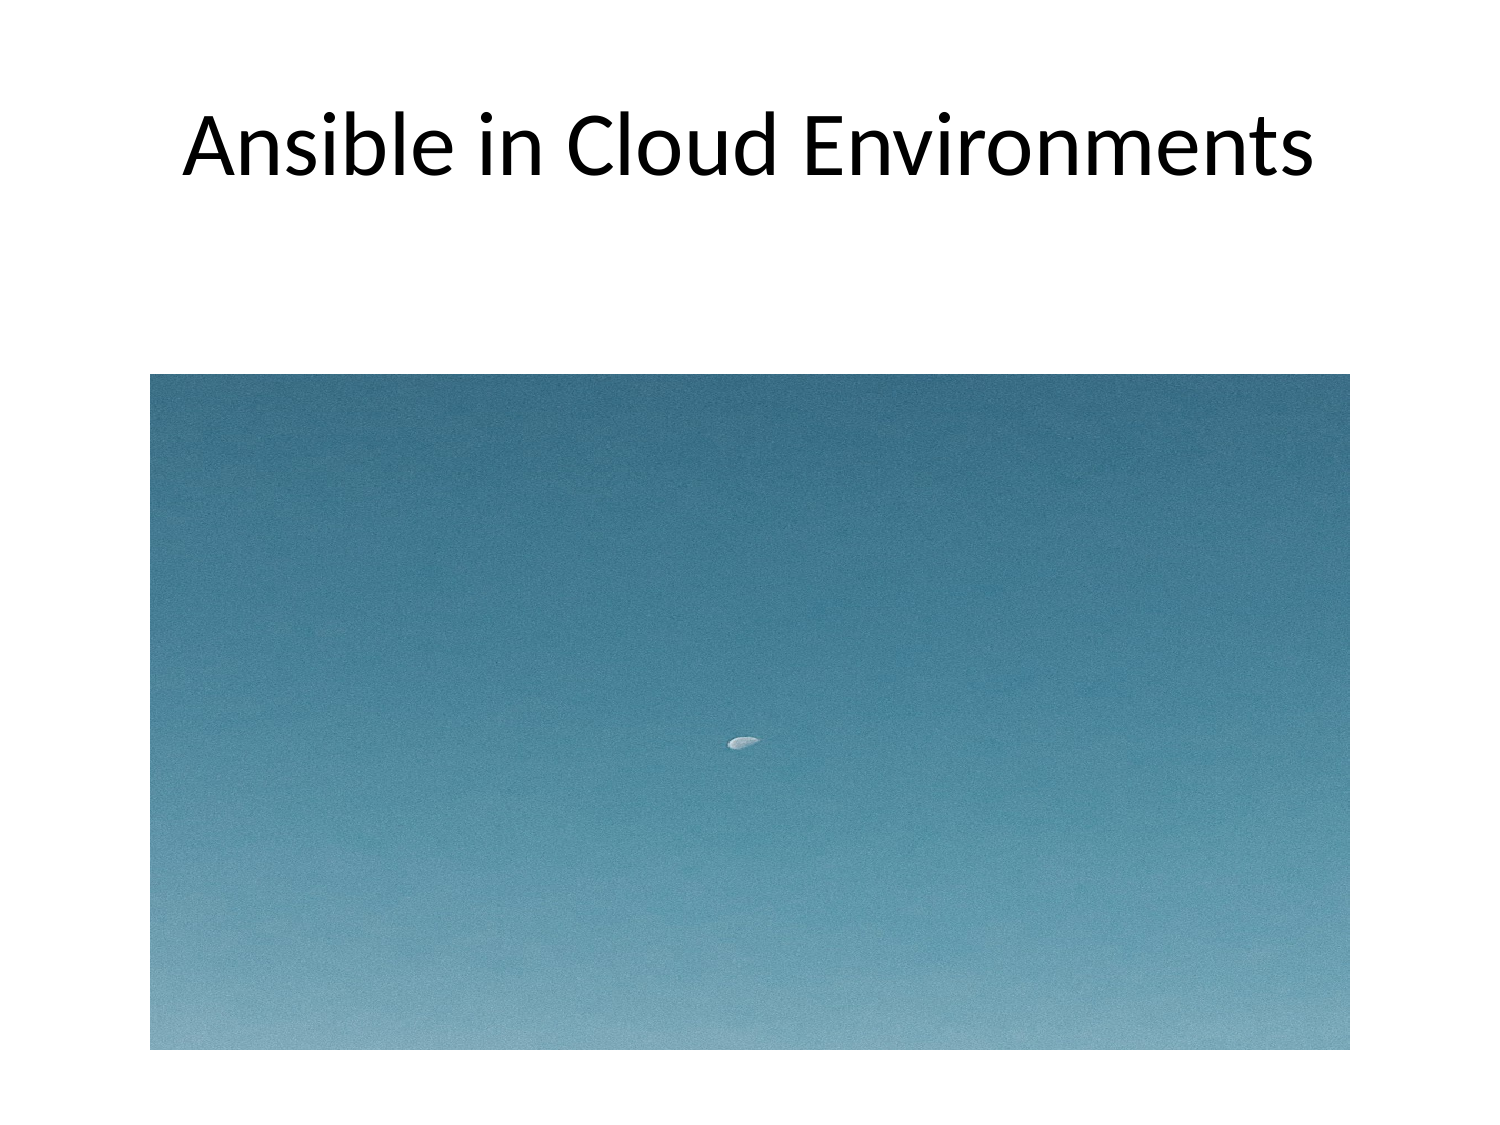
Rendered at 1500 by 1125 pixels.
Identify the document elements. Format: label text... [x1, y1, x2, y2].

picture [149, 374, 1351, 1051]
title Ansible in Cloud Environments [75, 45, 1425, 233]
